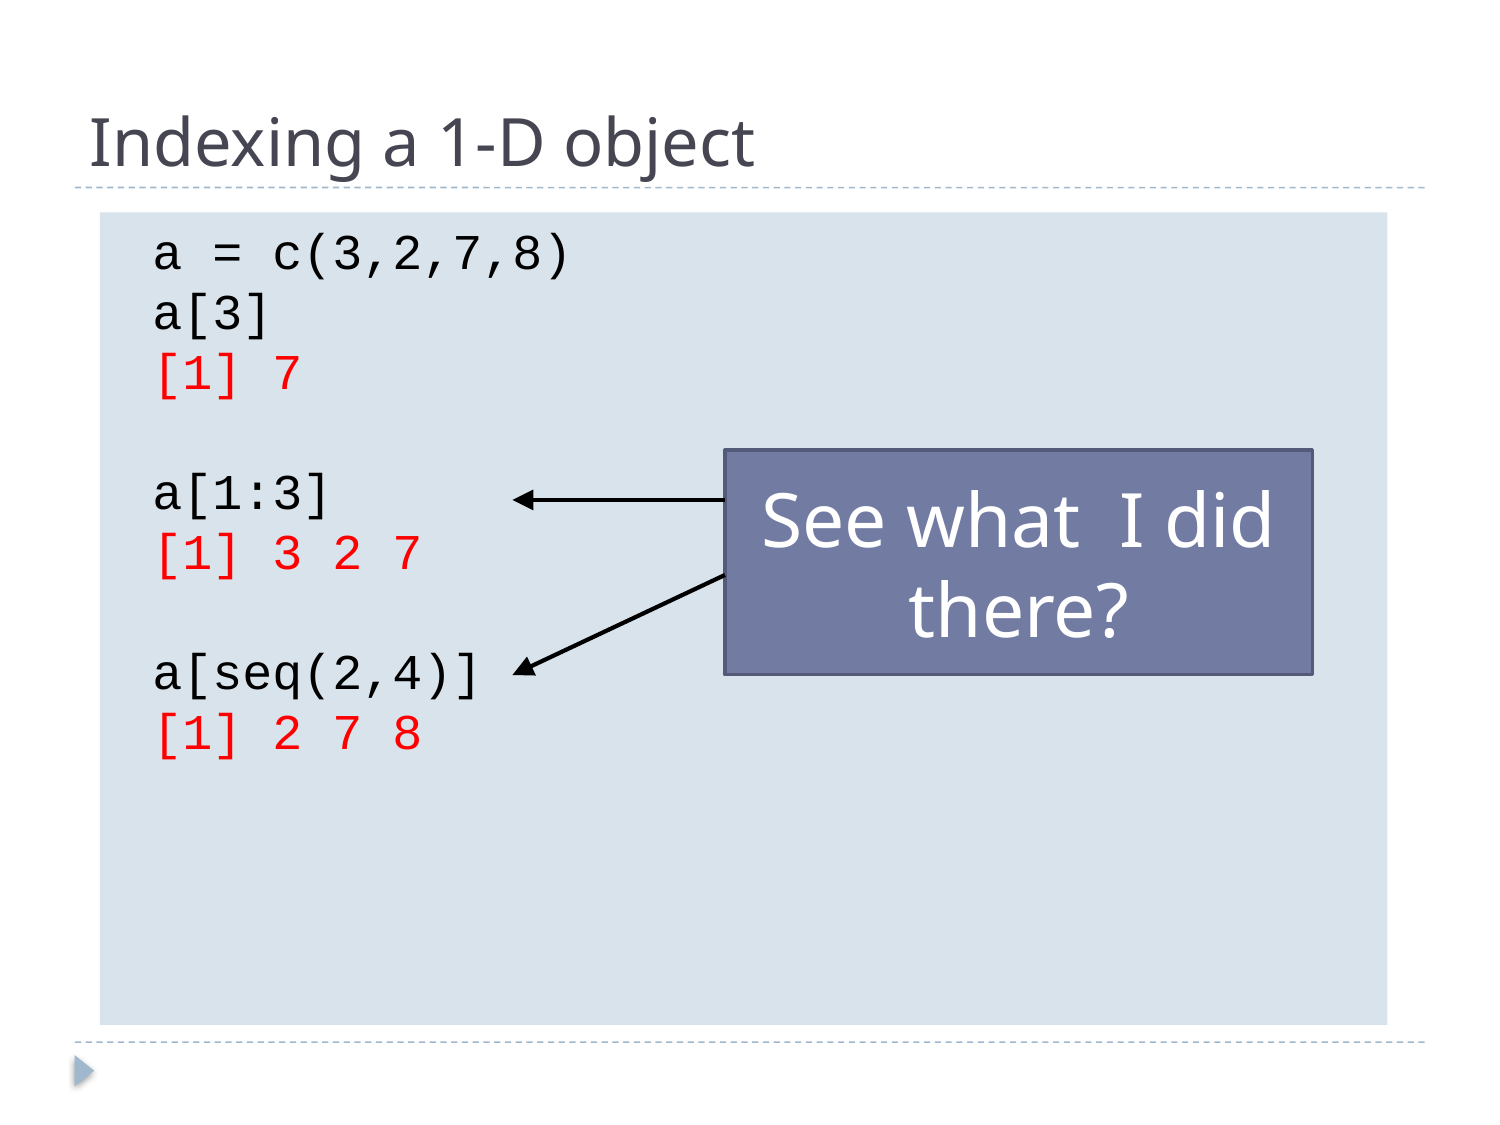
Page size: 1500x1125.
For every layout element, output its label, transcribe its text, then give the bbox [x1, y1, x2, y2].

text_box a = c(3,2,7,8) a[3] [1] 7 a[1:3] [1] 3 2 7 a[seq(2,4)] [1] 2 7 8 [137, 212, 1375, 1098]
title Indexing a 1-D object [75, 24, 1425, 188]
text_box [512, 574, 726, 676]
text_box See what I did there? [723, 448, 1314, 676]
text_box [98, 211, 1389, 1026]
